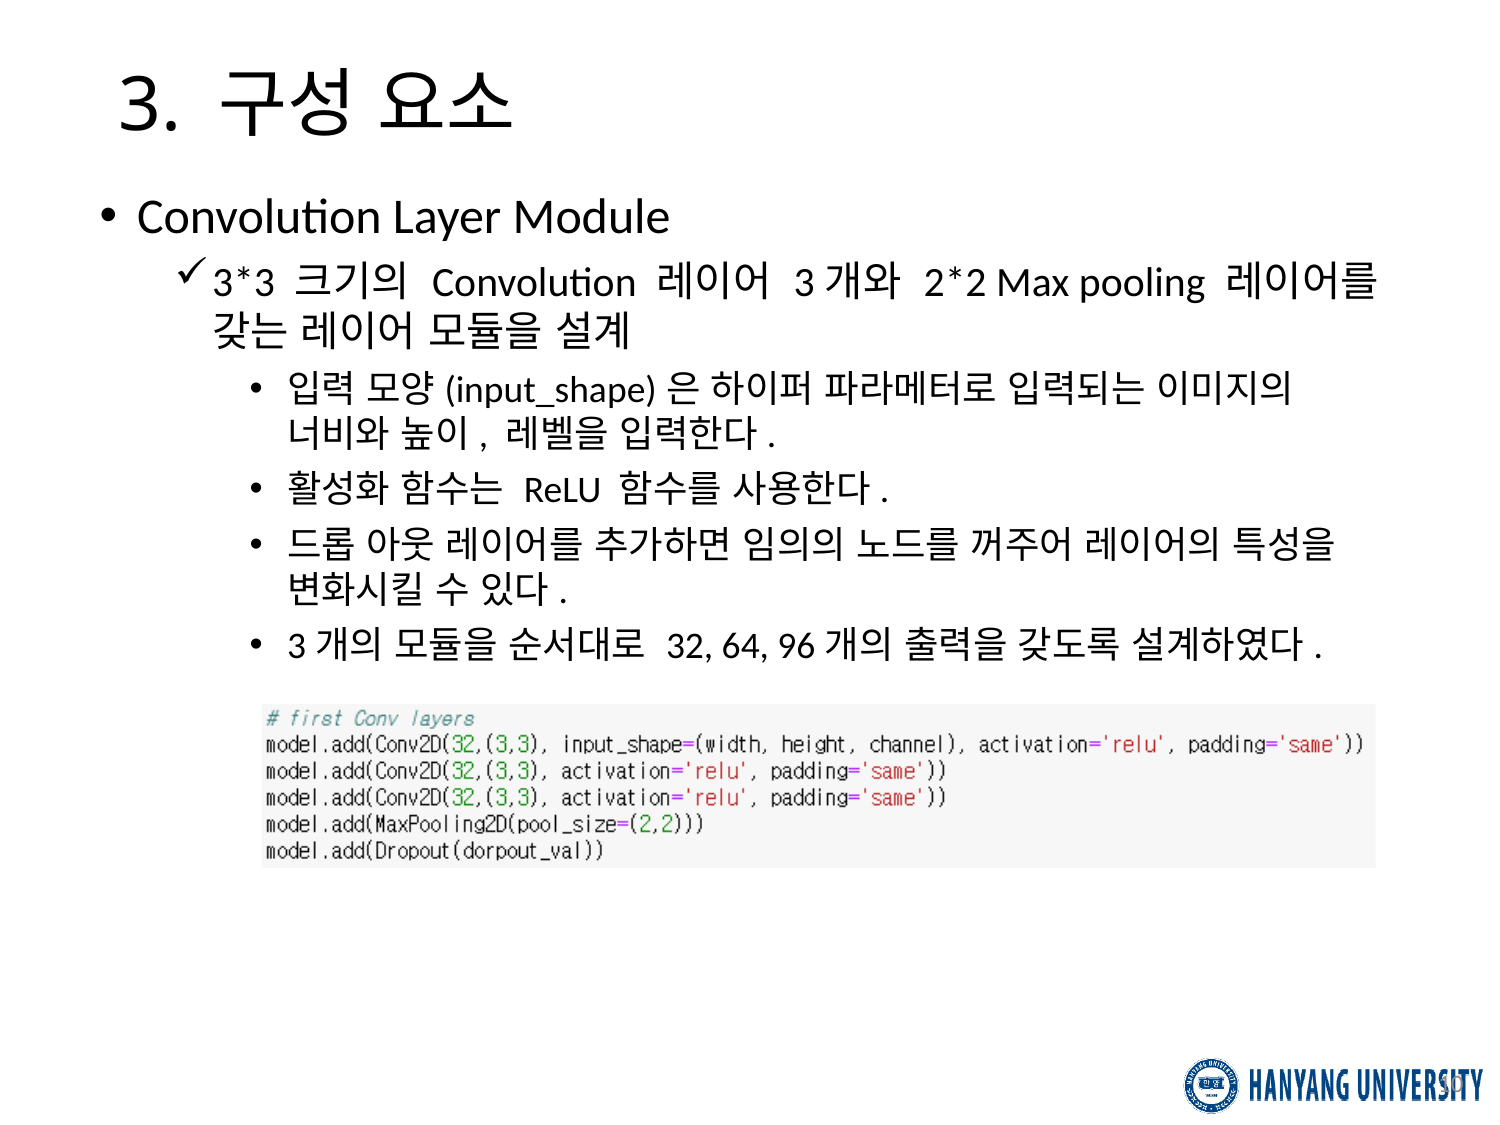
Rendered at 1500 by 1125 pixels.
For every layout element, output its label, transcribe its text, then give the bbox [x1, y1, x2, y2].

slide_number 10 [1141, 1052, 1479, 1113]
list Convolution Layer Module 3*3 크기의 Convolution 레이어 3개와 2*2 Max pooling 레이어를 갖는 레이어 모듈을 설계 입력 모양(input_shape)은 하이퍼 파라메터로 입력되는 이미지의 너비와 높이, 레벨을 입력한다. 활성화 함수는 ReLU 함수를 사용한다. 드롭 아웃 레이어를 추가하면 임의의 노드를 꺼주어 레이어의 특성을 변화시킬 수 있다. 3개의 모듈을 순서대로 32, 64, 96개의 출력을 갖도록 설계하였다. [84, 176, 1421, 1022]
picture [1180, 1057, 1491, 1116]
title 3. 구성 요소 [103, 39, 1397, 173]
picture [261, 704, 1376, 868]
